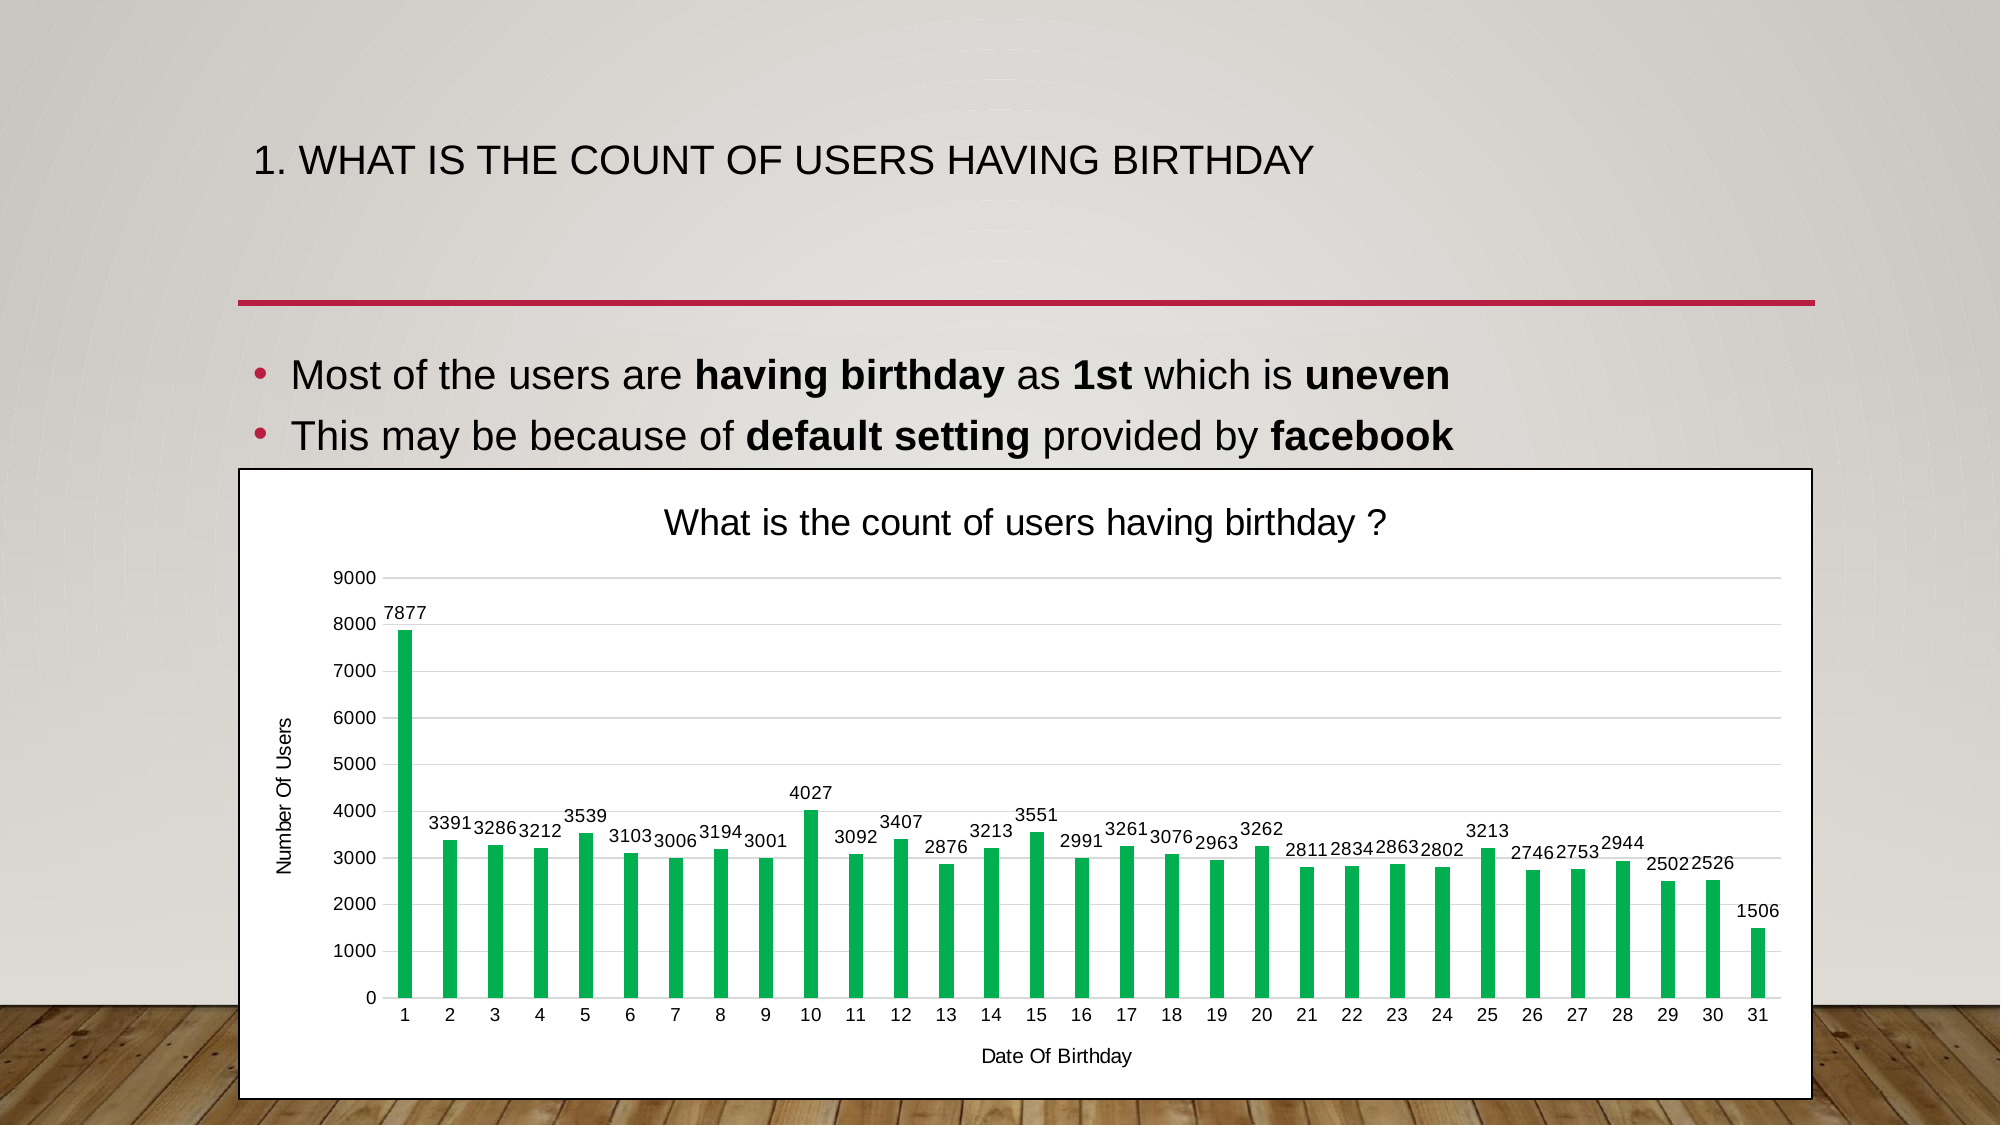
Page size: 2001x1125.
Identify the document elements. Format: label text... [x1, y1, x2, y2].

title 1. WHAT IS THE COUNT OF USERS HAVING BIRTHDAY [238, 131, 1814, 305]
list Most of the users are having birthday as 1st which is uneven This may be because of default setting provided by facebook [238, 330, 1814, 468]
chart [237, 468, 1814, 1101]
picture [0, 1005, 2000, 1125]
